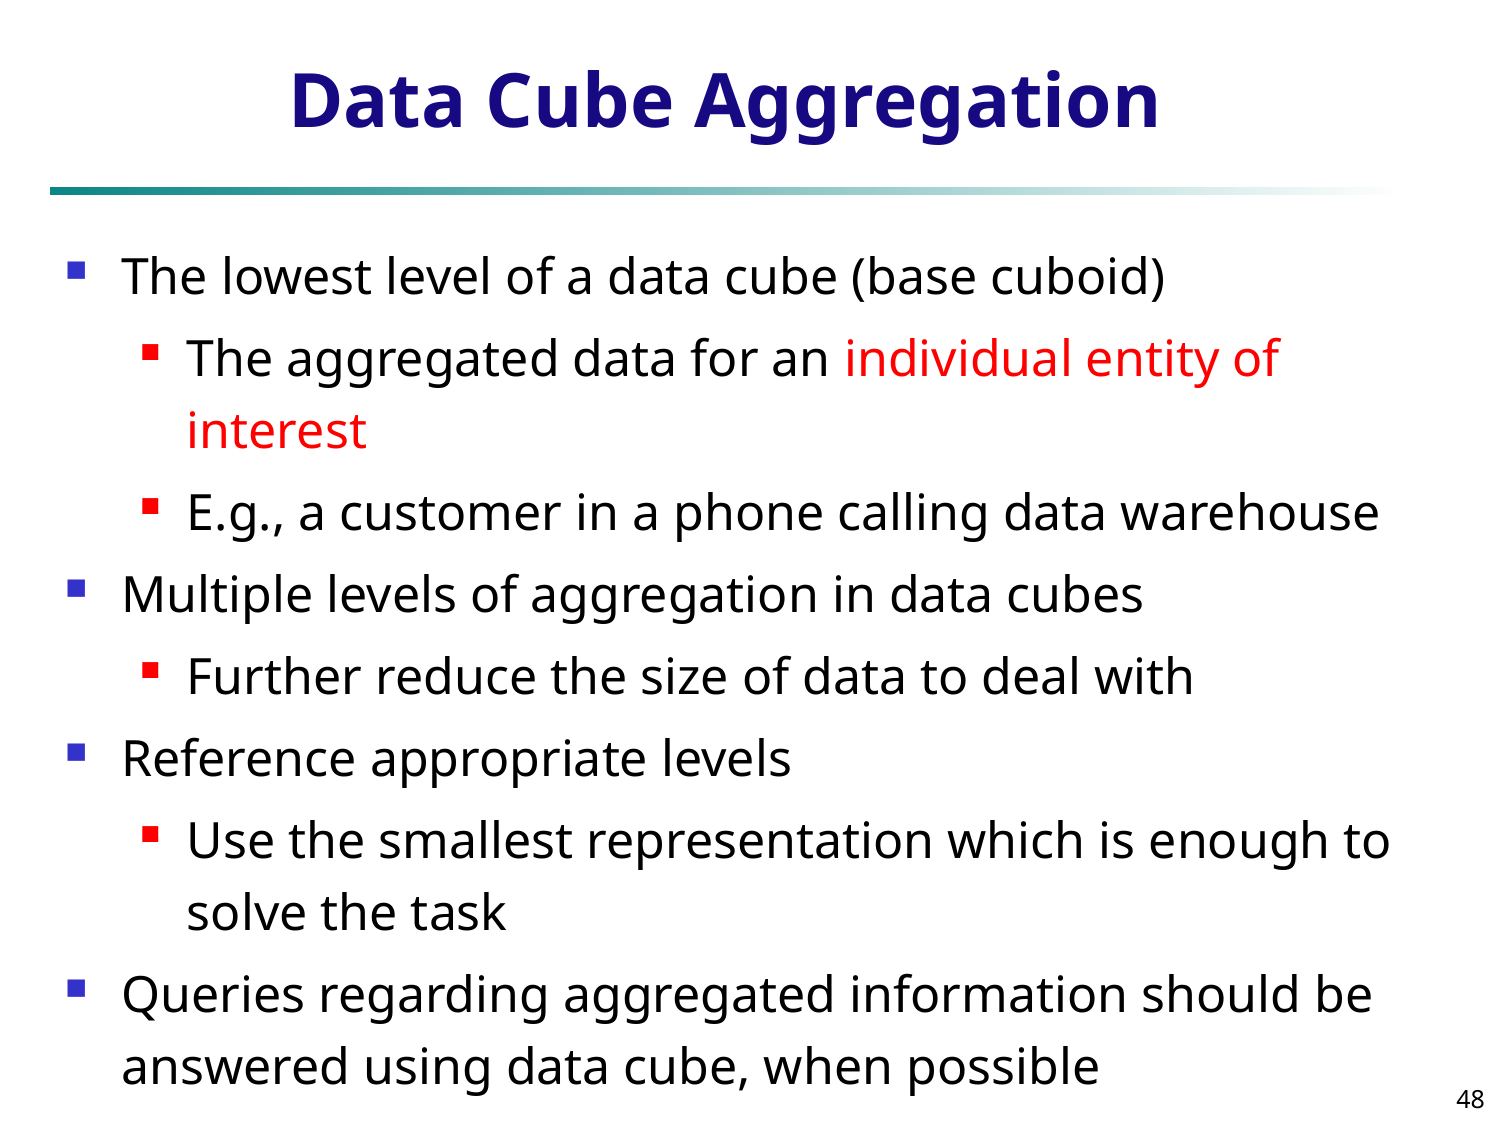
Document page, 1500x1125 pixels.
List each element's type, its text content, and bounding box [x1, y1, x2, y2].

list The lowest level of a data cube (base cuboid) The aggregated data for an individual entity of interest E.g., a customer in a phone calling data warehouse Multiple levels of aggregation in data cubes Further reduce the size of data to deal with Reference appropriate levels Use the smallest representation which is enough to solve the task Queries regarding aggregated information should be answered using data cube, when possible [50, 224, 1438, 1085]
slide_number 48 [1187, 1062, 1500, 1125]
title Data Cube Aggregation [137, 37, 1313, 150]
